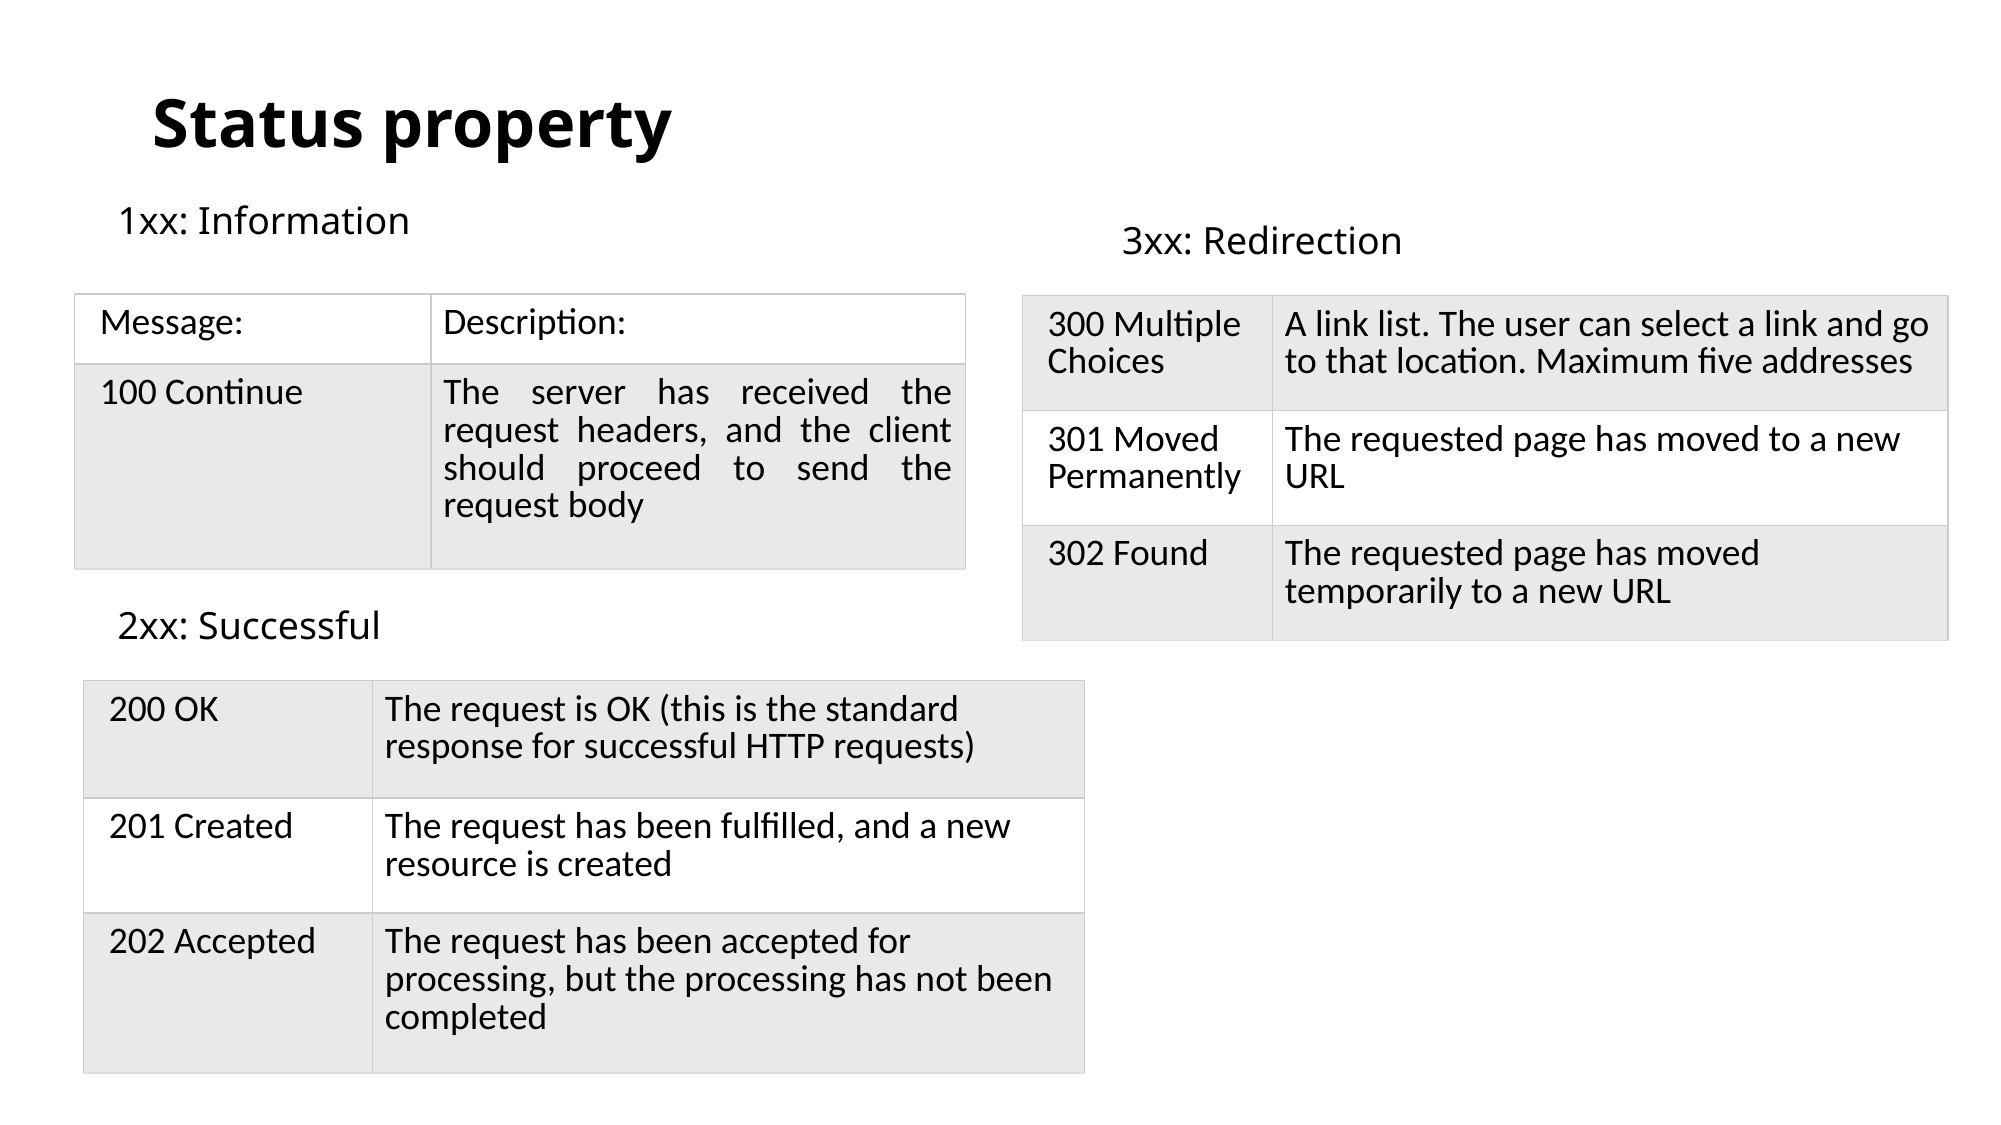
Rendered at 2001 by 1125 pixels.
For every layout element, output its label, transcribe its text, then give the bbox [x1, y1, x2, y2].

title Status property [137, 59, 1863, 192]
table_cell 301 Moved Permanently [1023, 411, 1272, 525]
table_cell The requested page has moved to a new URL [1273, 411, 1947, 525]
table_header A link list. The user can select a link and go to that location. Maximum five addresses [1273, 296, 1947, 410]
text_box 3xx: Redirection [1107, 209, 1505, 269]
table_cell 100 Continue [75, 365, 430, 568]
table_cell The request has been fulfilled, and a new resource is created [373, 799, 1084, 912]
table_header Description: [432, 295, 965, 363]
table_cell 202 Accepted [84, 914, 372, 1072]
text_box 2xx: Successful [102, 594, 515, 655]
table_cell The server has received the request headers, and the client should proceed to send the request body [432, 365, 965, 568]
table_cell 302 Found [1023, 526, 1272, 640]
table_header The request is OK (this is the standard response for successful HTTP requests) [373, 681, 1084, 797]
table_header 200 OK [84, 681, 372, 797]
table_cell The requested page has moved temporarily to a new URL [1273, 526, 1947, 640]
text_box 1xx: Information [102, 189, 501, 293]
table_cell 201 Created [84, 799, 372, 912]
table_header Message: [75, 295, 430, 363]
table_cell The request has been accepted for processing, but the processing has not been completed [373, 914, 1084, 1072]
table_header 300 Multiple Choices [1023, 296, 1272, 410]
